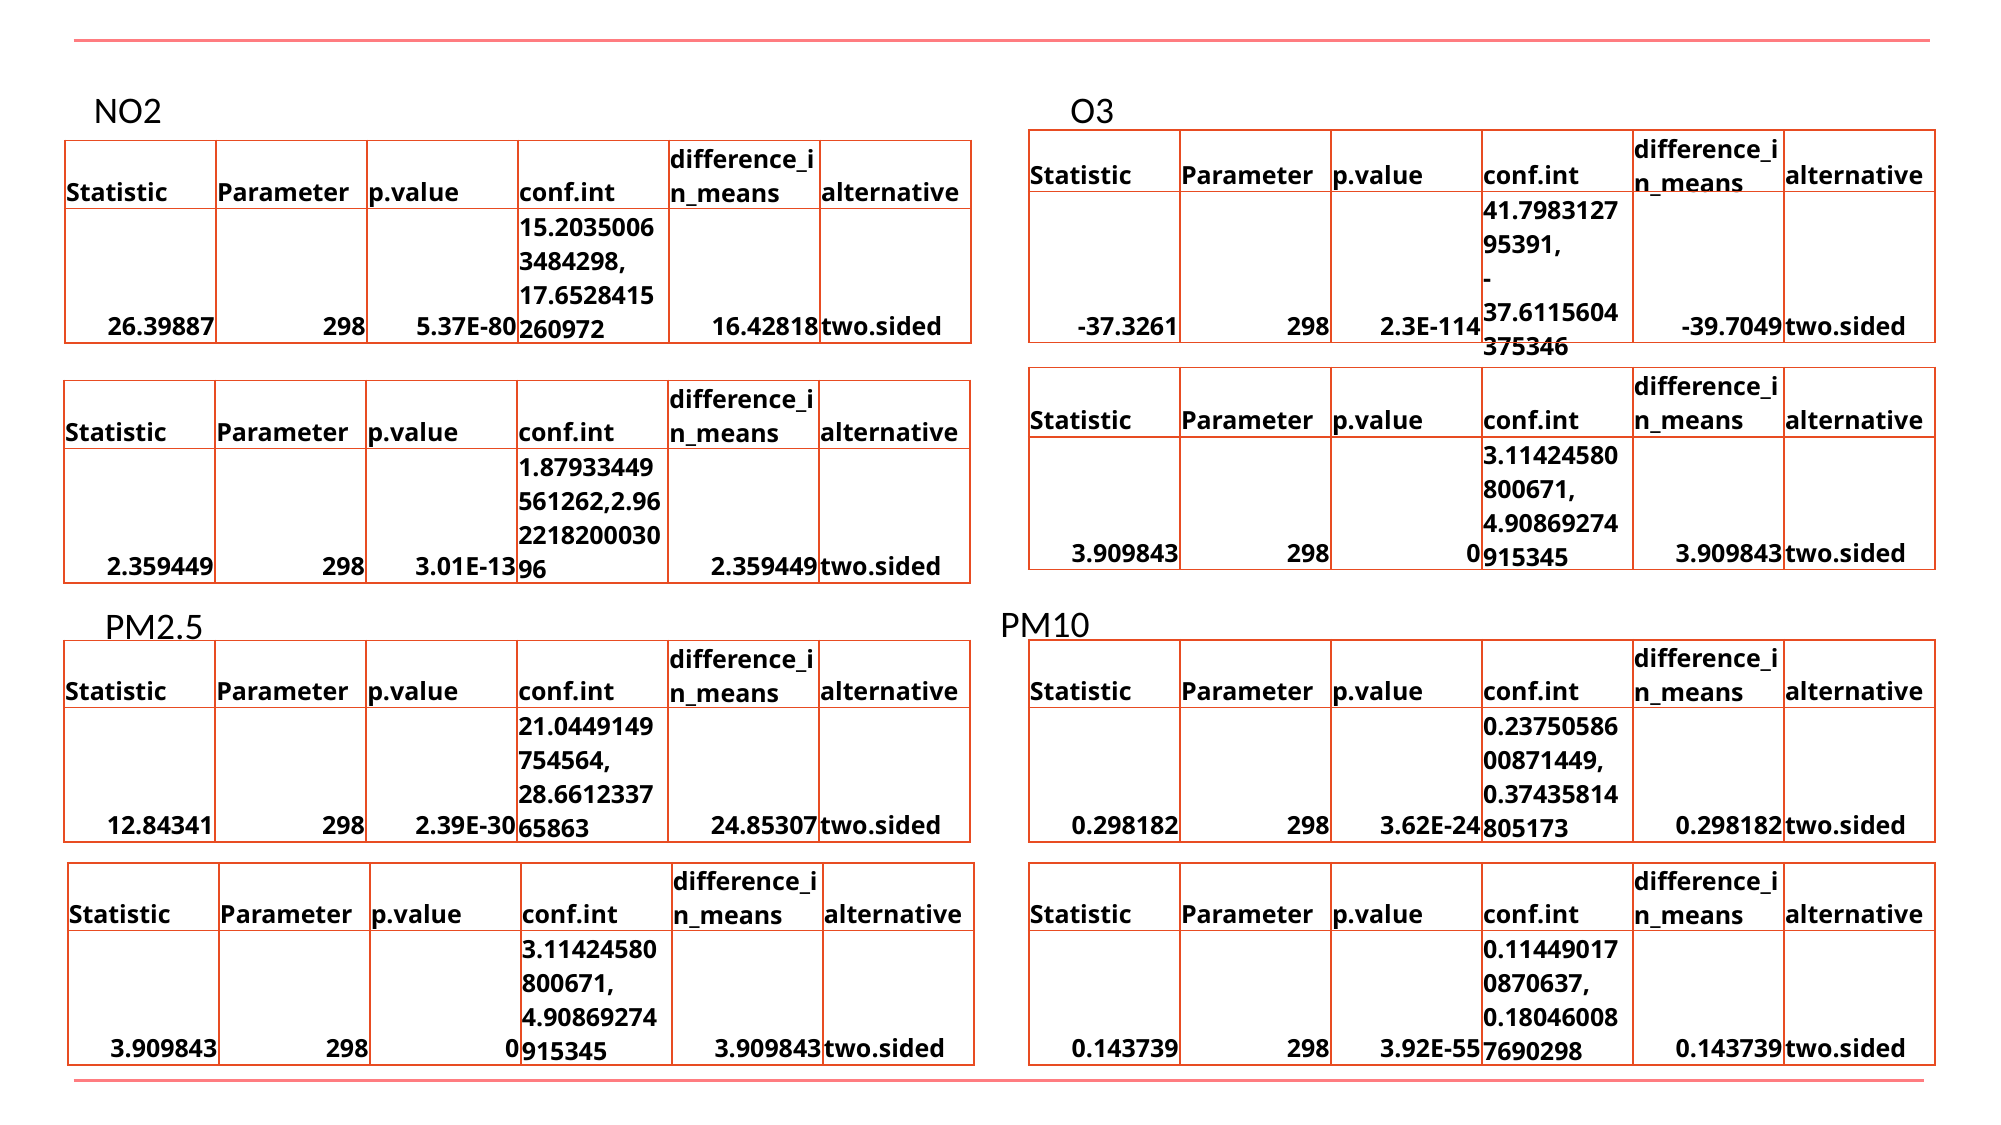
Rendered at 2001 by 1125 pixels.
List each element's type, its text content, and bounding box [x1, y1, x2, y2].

table_cell 0.298182 [1634, 708, 1783, 841]
table_header Statistic [69, 864, 218, 930]
table_cell two.sided [1785, 192, 1934, 342]
table_header Parameter [1181, 864, 1330, 930]
table_header Statistic [66, 141, 215, 208]
table_cell 0.2375058600871449, 0.37435814805173 [1483, 708, 1632, 841]
table_header conf.int [518, 381, 667, 448]
table_header Parameter [216, 641, 365, 707]
table_header Parameter [217, 141, 366, 208]
table_cell two.sided [1785, 438, 1934, 569]
table_header p.value [1332, 368, 1481, 436]
table_cell 3.11424580800671, 4.90869274915345 [522, 931, 671, 1064]
table_cell 2.359449 [669, 449, 818, 582]
text_box O3 [1055, 78, 1175, 129]
text_box PM10 [985, 592, 1116, 698]
table_header Statistic [1030, 368, 1179, 436]
table_header Statistic [65, 641, 214, 707]
table_cell 298 [1181, 931, 1330, 1064]
table_cell 298 [216, 449, 365, 582]
table_cell 3.01E-13 [367, 449, 516, 582]
table_cell 298 [216, 708, 365, 841]
table_cell two.sided [1785, 931, 1934, 1064]
table_cell 41.798312795391, - 37.6115604375346 [1483, 192, 1632, 342]
table_header conf.int [1483, 368, 1632, 436]
table_cell two.sided [821, 209, 970, 342]
table_cell two.sided [824, 931, 973, 1064]
text_box NO2 [79, 78, 338, 140]
table_cell 2.359449 [65, 449, 214, 582]
table_header difference_in_means [1634, 641, 1783, 707]
table_cell 16.42818 [670, 209, 819, 342]
table_cell 0.114490170870637, 0.180460087690298 [1483, 931, 1632, 1064]
table_header difference_in_means [670, 141, 819, 208]
table_header Statistic [1030, 131, 1179, 191]
table_cell 15.20350063484298, 17.6528415260972 [519, 209, 668, 342]
table_header Parameter [216, 381, 365, 448]
table_header Statistic [65, 381, 214, 448]
table_header difference_in_means [669, 641, 818, 707]
table_header p.value [1332, 641, 1481, 707]
table_cell 21.0449149754564, 28.661233765863 [518, 708, 667, 841]
table_cell 1.87933449561262,2.96221820003096 [518, 449, 667, 582]
table_header p.value [368, 141, 517, 208]
table_header conf.int [519, 141, 668, 208]
table_header alternative [1785, 864, 1934, 930]
table_cell 298 [1181, 438, 1330, 569]
table_cell 3.92E-55 [1332, 931, 1481, 1064]
table_header conf.int [518, 641, 667, 707]
table_cell 0.143739 [1030, 931, 1179, 1064]
table_header p.value [367, 641, 516, 707]
table_cell two.sided [820, 449, 969, 582]
table_cell 298 [1181, 708, 1330, 841]
table_cell 298 [1181, 192, 1330, 342]
table_header p.value [367, 381, 516, 448]
table_header difference_in_means [669, 381, 818, 448]
table_header difference_in_means [1634, 131, 1783, 191]
table_cell 3.909843 [673, 931, 822, 1064]
table_header alternative [820, 641, 969, 707]
table_header alternative [824, 864, 973, 930]
table_header difference_in_means [1634, 368, 1783, 436]
table_header difference_in_means [673, 864, 822, 930]
table_header p.value [371, 864, 520, 930]
table_cell 0 [371, 931, 520, 1064]
table_cell 2.3E-114 [1332, 192, 1481, 342]
table_header alternative [820, 381, 969, 448]
table_cell 5.37E-80 [368, 209, 517, 342]
table_header difference_in_means [1634, 864, 1783, 930]
table_header conf.int [1483, 131, 1632, 191]
table_cell -39.7049 [1634, 192, 1783, 342]
table_cell 0 [1332, 438, 1481, 569]
table_cell 3.11424580800671, 4.90869274915345 [1483, 438, 1632, 569]
table_cell 2.39E-30 [367, 708, 516, 841]
table_header alternative [821, 141, 970, 208]
table_cell 0.143739 [1634, 931, 1783, 1064]
table_header p.value [1332, 131, 1481, 191]
table_header conf.int [522, 864, 671, 930]
table_cell two.sided [1785, 708, 1934, 841]
table_header Parameter [1181, 368, 1330, 436]
table_header Statistic [1030, 641, 1179, 707]
table_cell 298 [220, 931, 369, 1064]
table_header alternative [1785, 131, 1934, 191]
table_cell 3.62E-24 [1332, 708, 1481, 841]
table_cell 26.39887 [66, 209, 215, 342]
table_cell 298 [217, 209, 366, 342]
table_cell 0.298182 [1030, 708, 1179, 841]
table_cell 3.909843 [1030, 438, 1179, 569]
table_header conf.int [1483, 864, 1632, 930]
table_header Statistic [1030, 864, 1179, 930]
table_cell -37.3261 [1030, 192, 1179, 342]
table_cell 12.84341 [65, 708, 214, 841]
table_header Parameter [1181, 131, 1330, 191]
table_header Parameter [220, 864, 369, 930]
table_header conf.int [1483, 641, 1632, 707]
table_cell 3.909843 [69, 931, 218, 1064]
table_header Parameter [1181, 641, 1330, 707]
table_cell two.sided [820, 708, 969, 841]
table_header alternative [1785, 368, 1934, 436]
table_cell 3.909843 [1634, 438, 1783, 569]
table_cell 24.85307 [669, 708, 818, 841]
table_header alternative [1785, 641, 1934, 707]
text_box PM2.5 [90, 594, 276, 640]
table_header p.value [1332, 864, 1481, 930]
